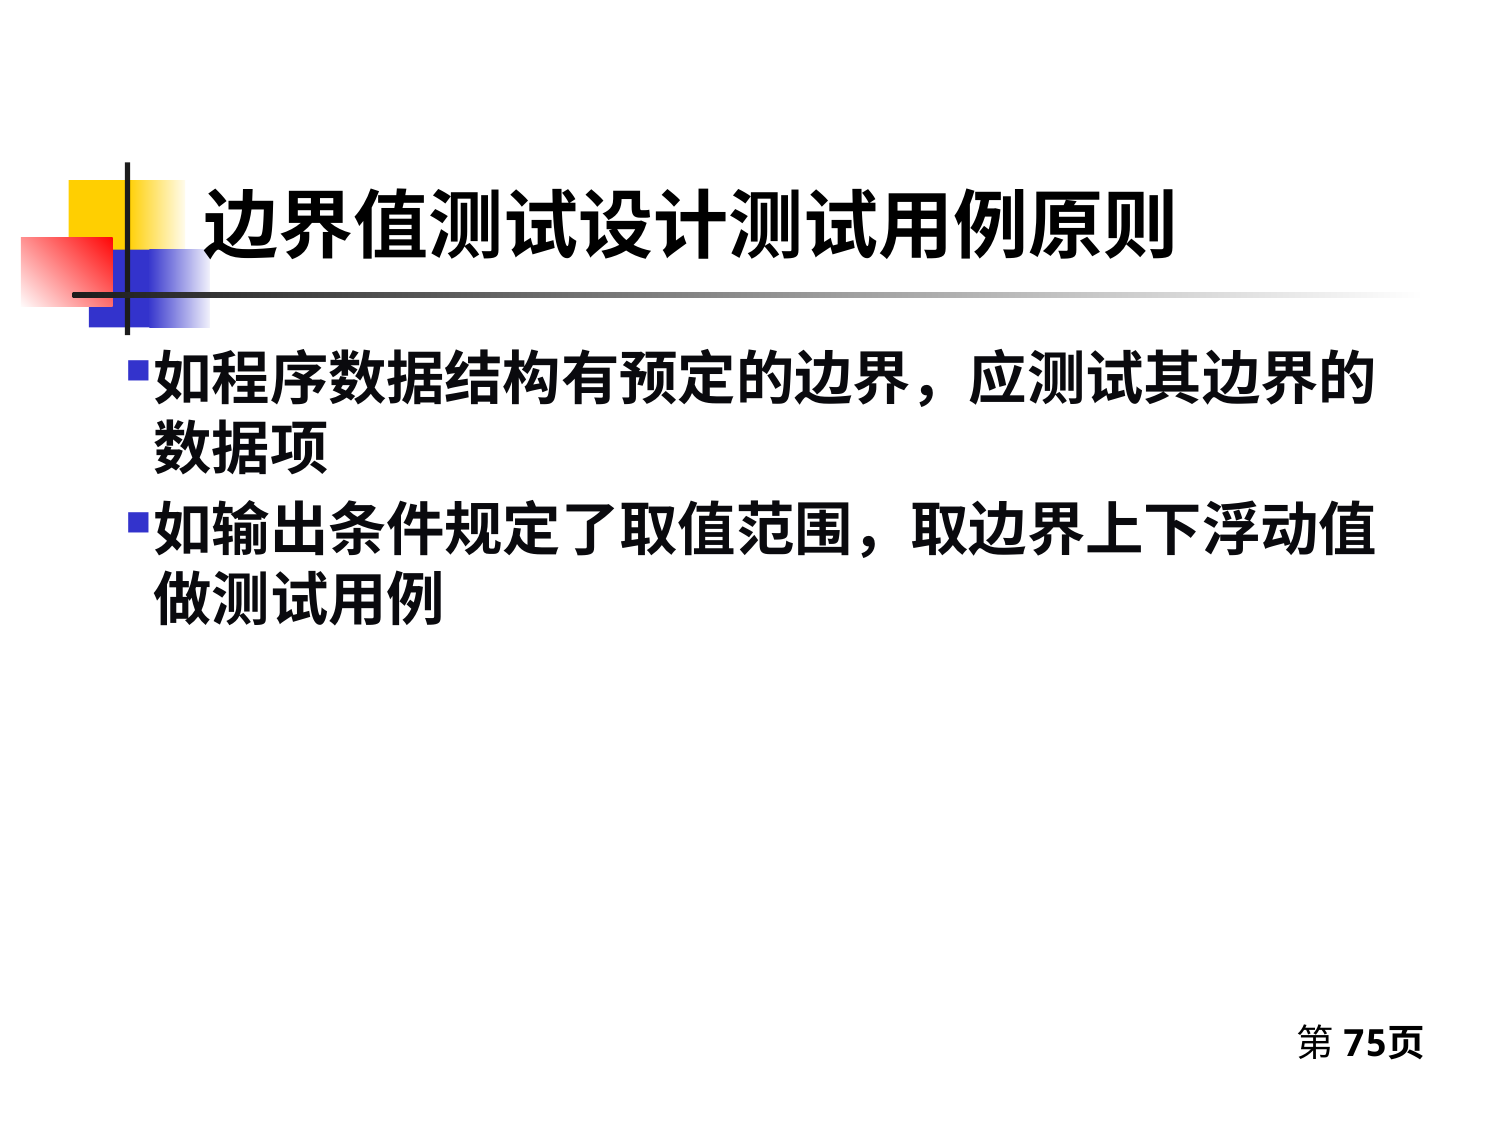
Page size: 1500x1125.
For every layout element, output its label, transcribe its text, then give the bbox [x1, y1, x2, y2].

title 边界值测试设计测试用例原则 [188, 34, 1468, 276]
list 如程序数据结构有预定的边界，应测试其边界的数据项 如输出条件规定了取值范围，取边界上下浮动值做测试用例 [110, 333, 1448, 977]
